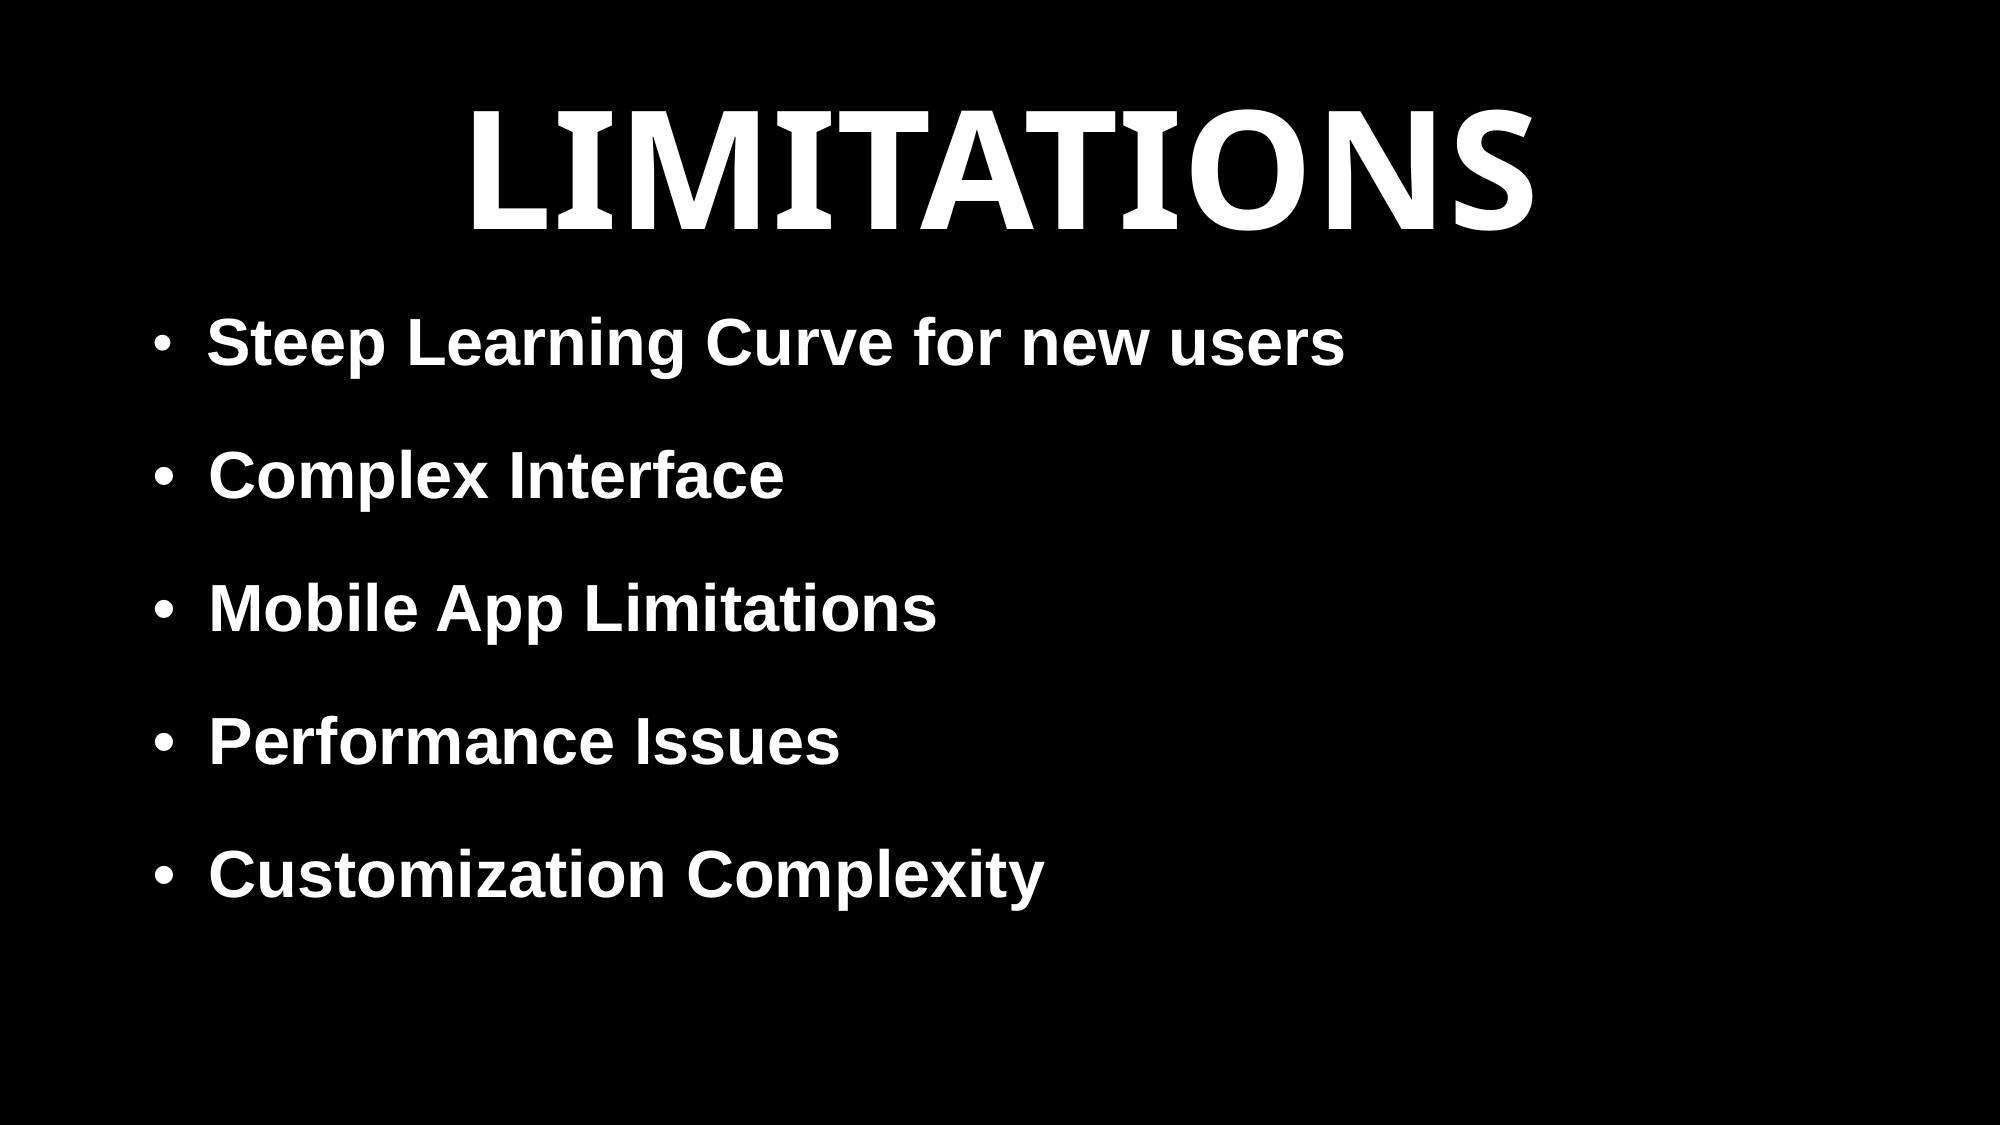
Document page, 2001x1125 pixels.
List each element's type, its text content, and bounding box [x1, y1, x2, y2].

title LIMITATIONS [137, 59, 1863, 260]
list Steep Learning Curve for new users Complex Interface Mobile App Limitations Performance Issues Customization Complexity [137, 260, 1863, 975]
